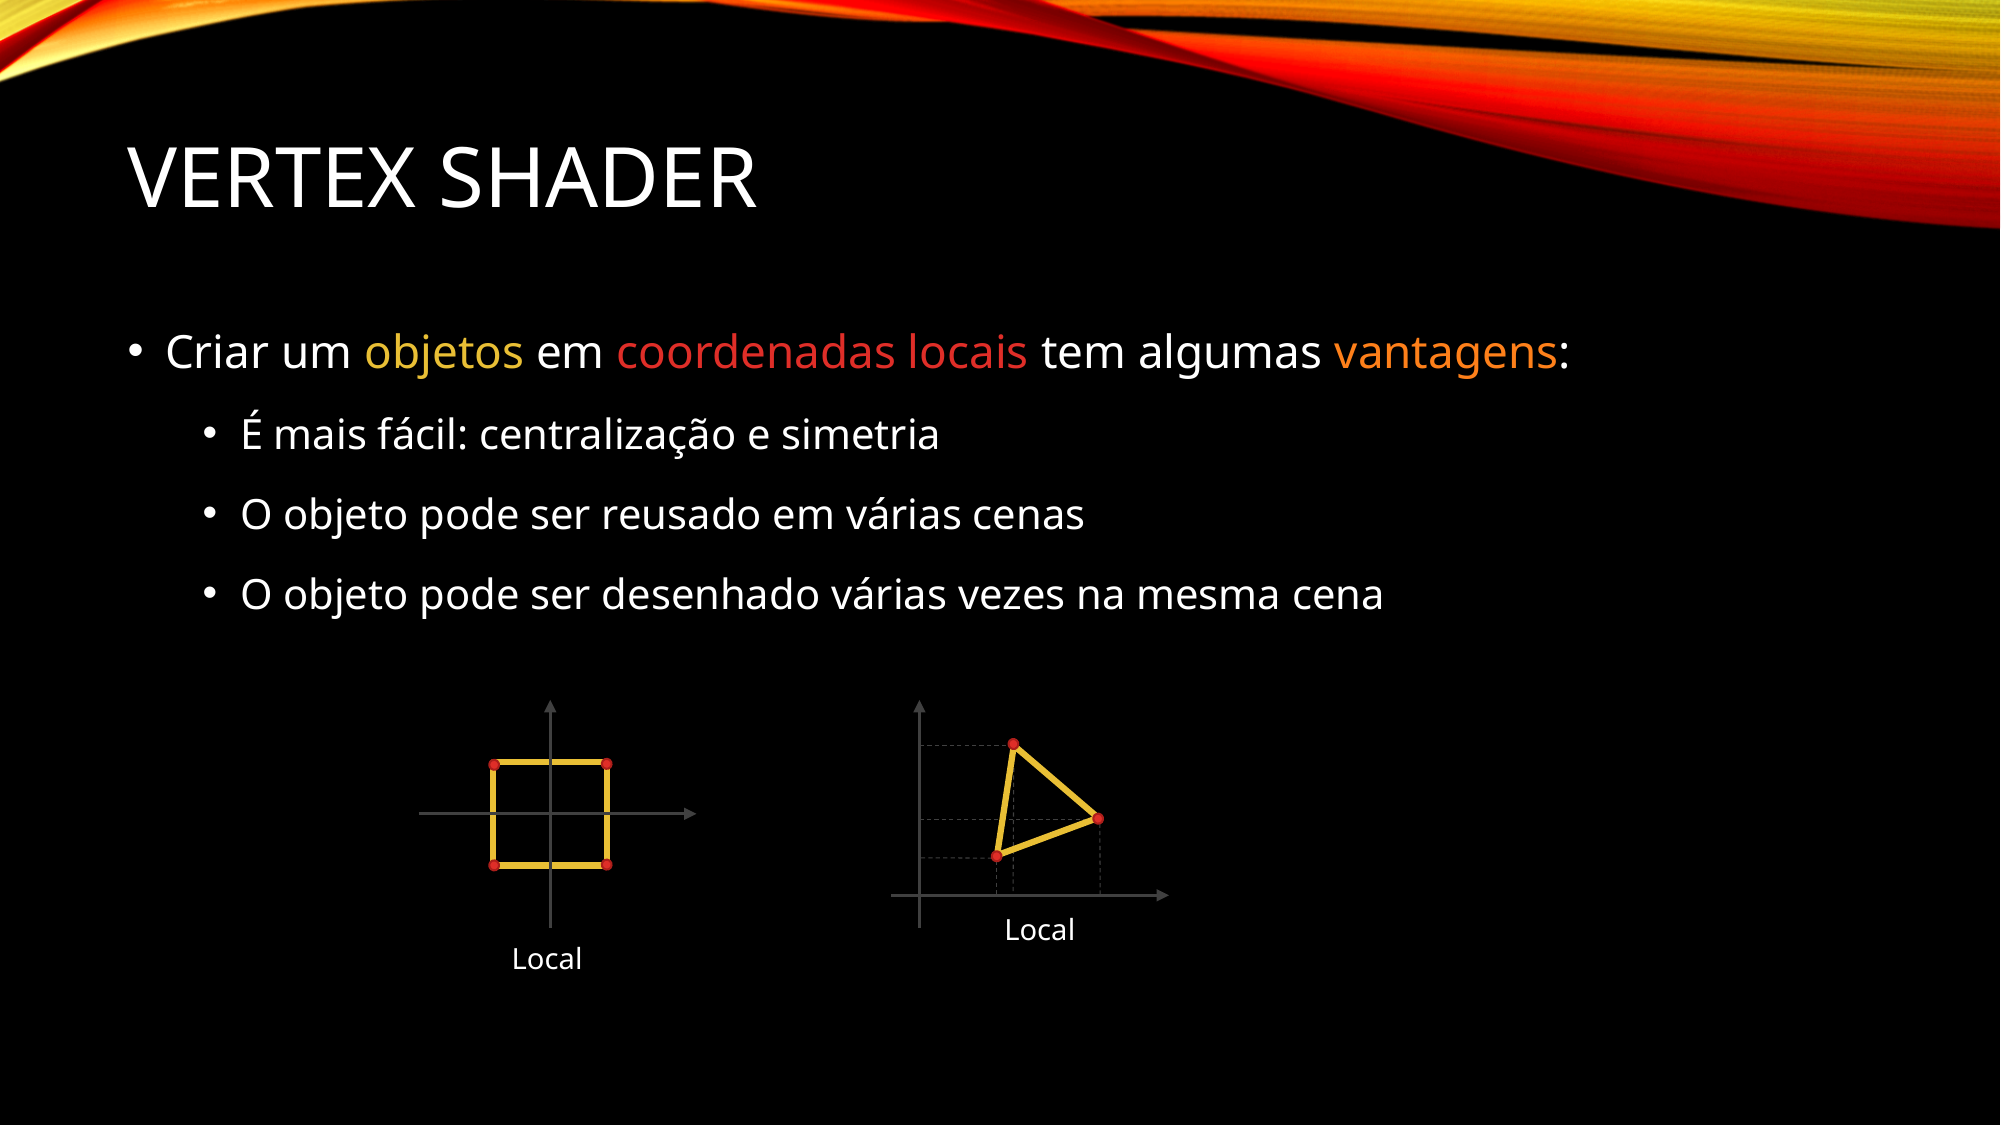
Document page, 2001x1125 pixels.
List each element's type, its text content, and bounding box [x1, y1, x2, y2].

picture [0, 0, 2001, 231]
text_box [418, 699, 697, 985]
title Vertex Shader [112, 74, 1888, 288]
list Criar um objetos em coordenadas locais tem algumas vantagens: É mais fácil: centralização e simetria O objeto pode ser reusado em várias cenas O objeto pode ser desenhado várias vezes na mesma cena [112, 309, 1888, 1014]
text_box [890, 699, 1170, 955]
